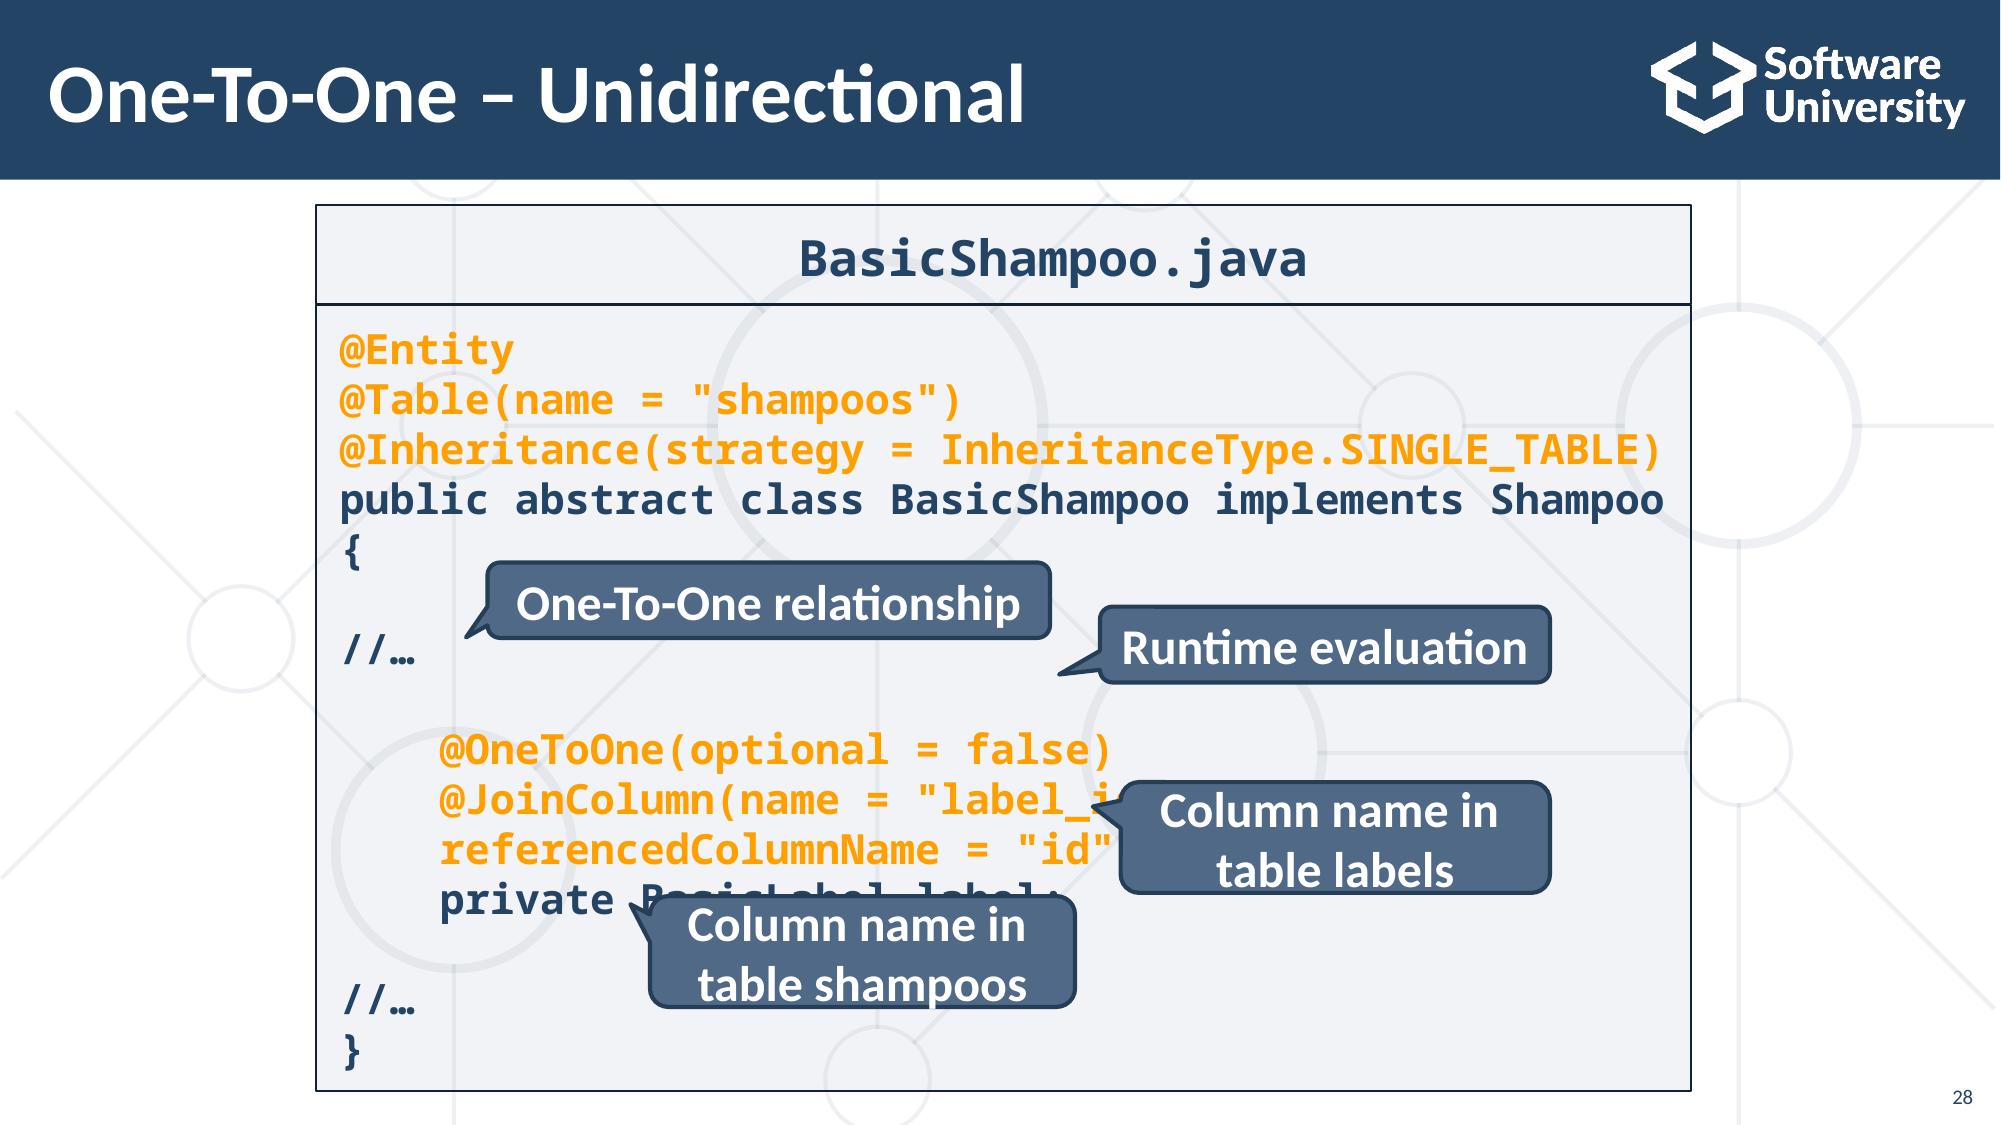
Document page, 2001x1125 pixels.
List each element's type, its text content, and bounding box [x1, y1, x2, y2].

text_box BasicShampoo.java [316, 205, 1692, 304]
text_box Column name in table shampoos [628, 893, 1078, 1010]
text_box Runtime evaluation [1057, 604, 1553, 685]
slide_number 28 [1927, 1067, 1989, 1117]
text_box @Entity @Table(name = "shampoos") @Inheritance(strategy = InheritanceType.SINGLE_TABLE) public abstract class BasicShampoo implements Shampoo { //… @OneToOne(optional = false) @JoinColumn(name = "label_id", referencedColumnName = "id") private BasicLabel label; //… } [316, 304, 1692, 1091]
title One-To-One – Unidirectional [31, 16, 1625, 162]
text_box One-To-One relationship [464, 560, 1053, 641]
picture [1651, 41, 1966, 134]
text_box Column name in table labels [1090, 779, 1553, 895]
